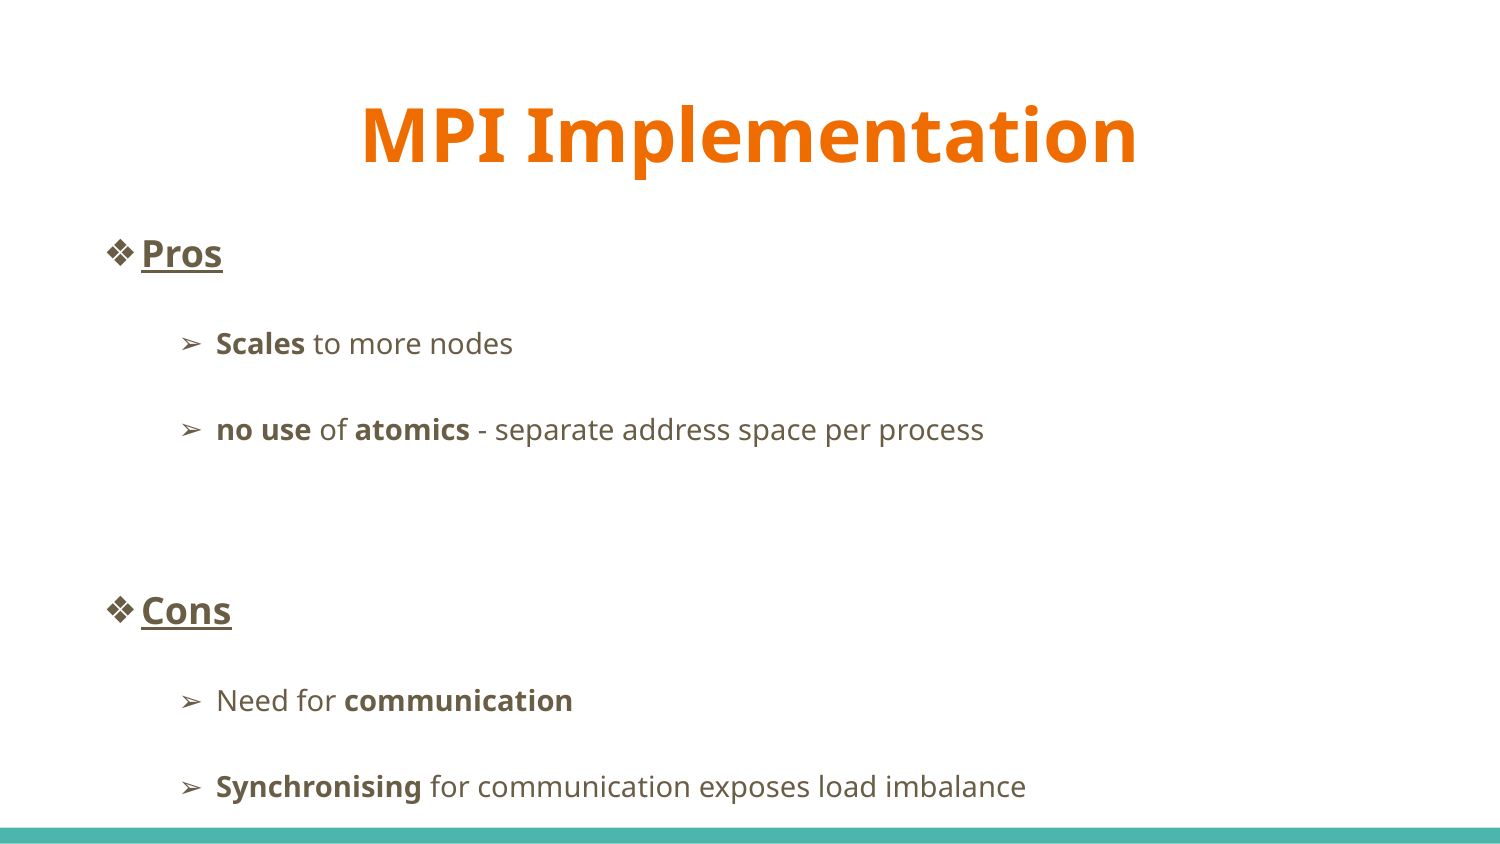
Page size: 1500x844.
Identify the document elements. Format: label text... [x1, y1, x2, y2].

title MPI Implementation [51, 72, 1449, 189]
list Pros Scales to more nodes no use of atomics - separate address space per process Cons Need for communication Synchronising for communication exposes load imbalance More difficult to program [51, 207, 1449, 750]
